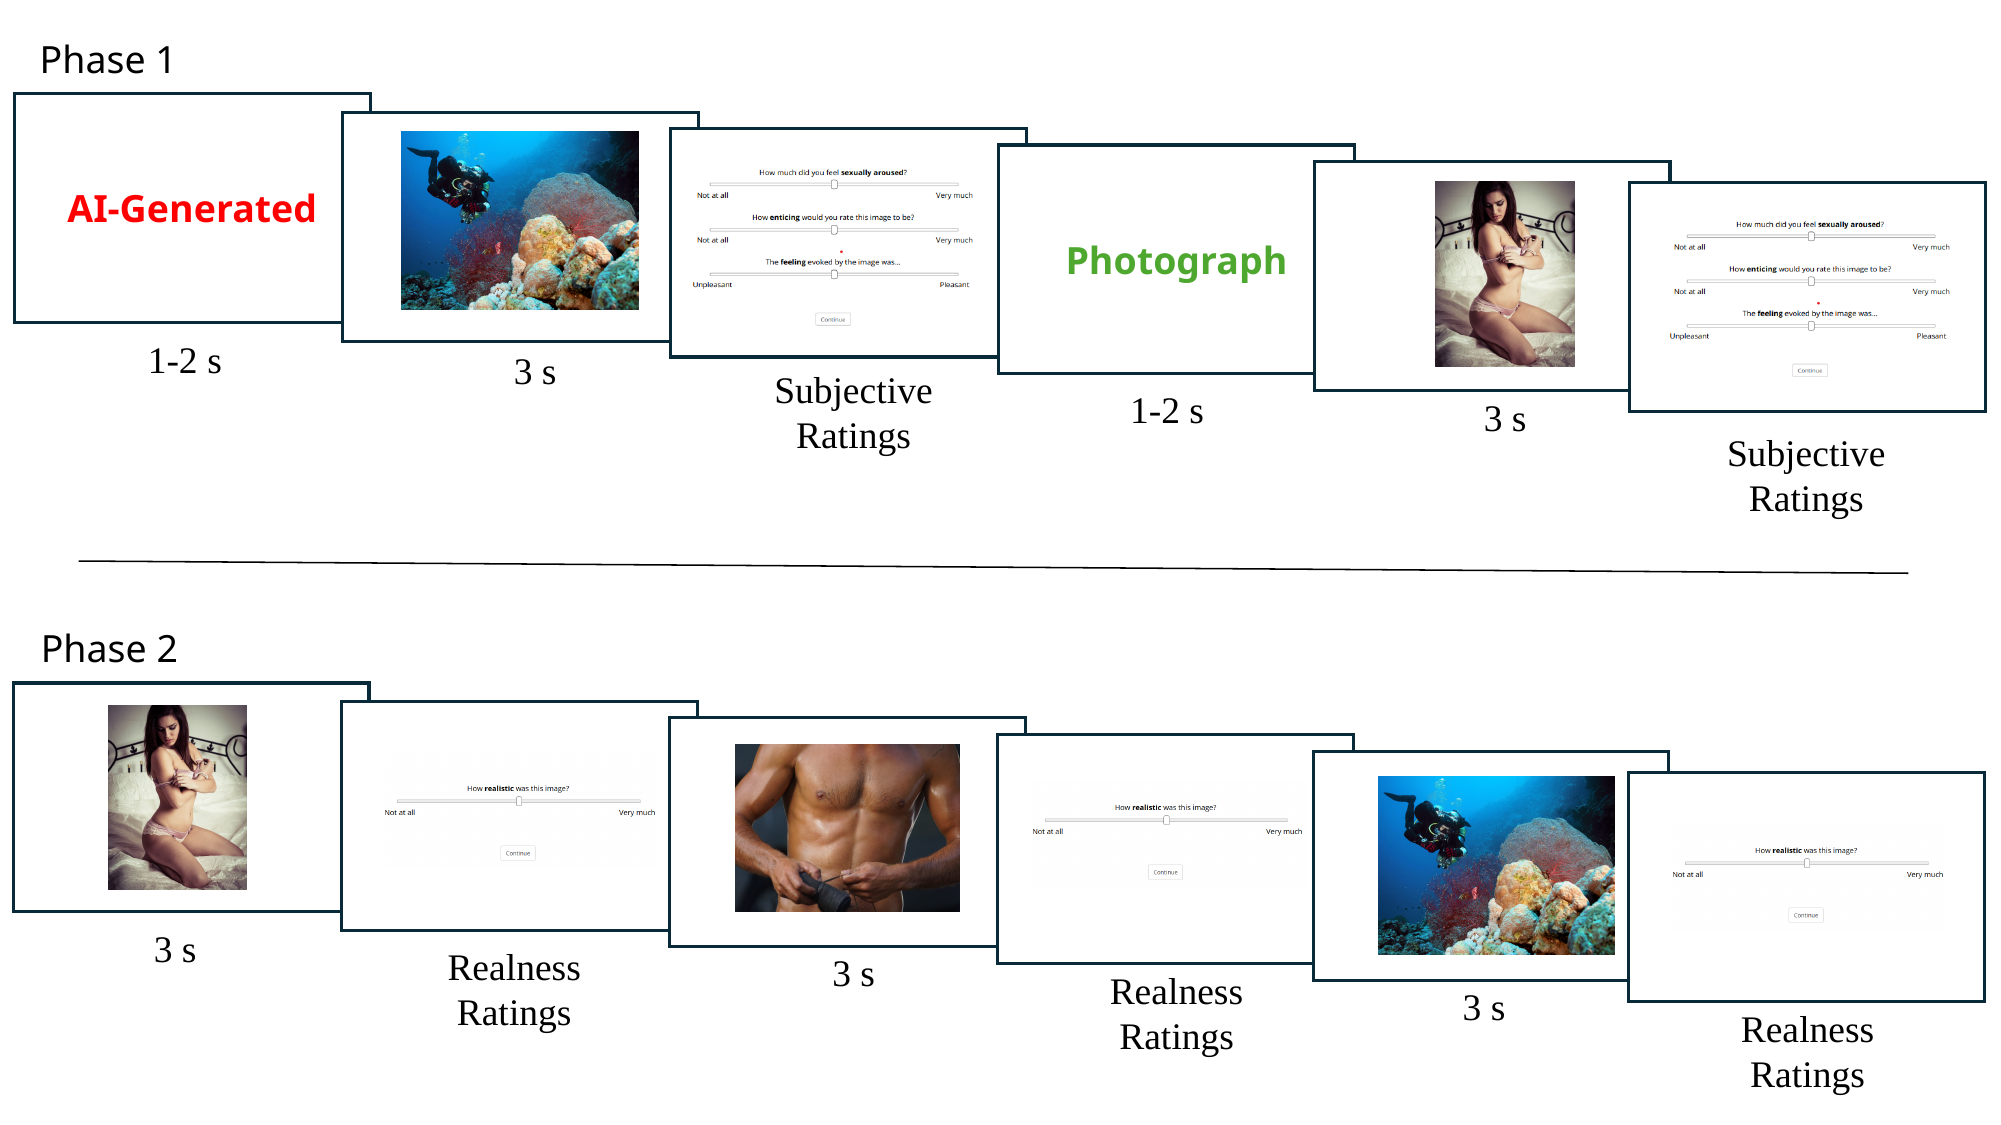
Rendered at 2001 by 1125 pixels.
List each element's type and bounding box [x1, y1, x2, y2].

text_box [12, 33, 1986, 1100]
